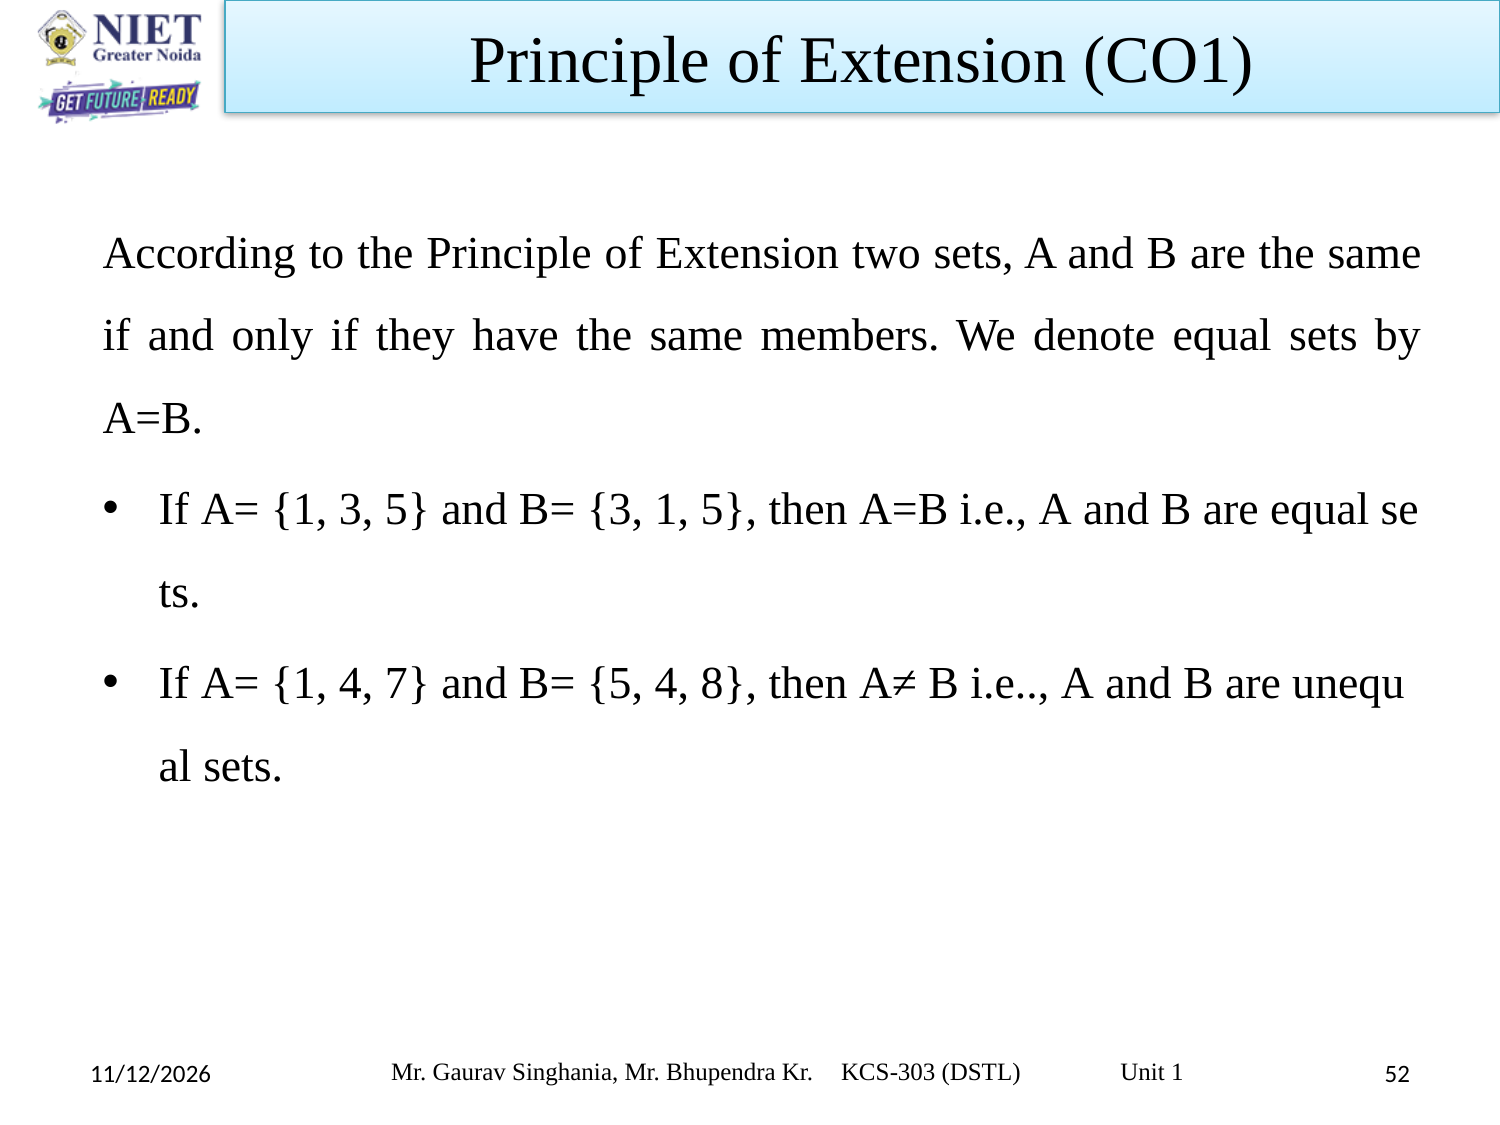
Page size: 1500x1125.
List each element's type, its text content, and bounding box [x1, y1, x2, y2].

text_box Principle of Extension (CO1) [238, 0, 1500, 113]
list According to the Principle of Extension two sets, A and B are the same if and only if they have the same members. We denote equal sets by A=B. If A= {1, 3, 5} and B= {3, 1, 5}, then A=B i.e., A and B are equal sets. If A= {1, 4, 7} and B= {5, 4, 8}, then A≠ B i.e.., A and B are unequal sets. [87, 187, 1438, 930]
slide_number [75, 1042, 425, 1103]
slide_number 52 [1074, 1042, 1425, 1103]
picture [0, 0, 238, 135]
footer Mr. Gaurav Singhania, Mr. Bhupendra Kr. KCS-303 (DSTL) Unit 1 [375, 1040, 1200, 1100]
